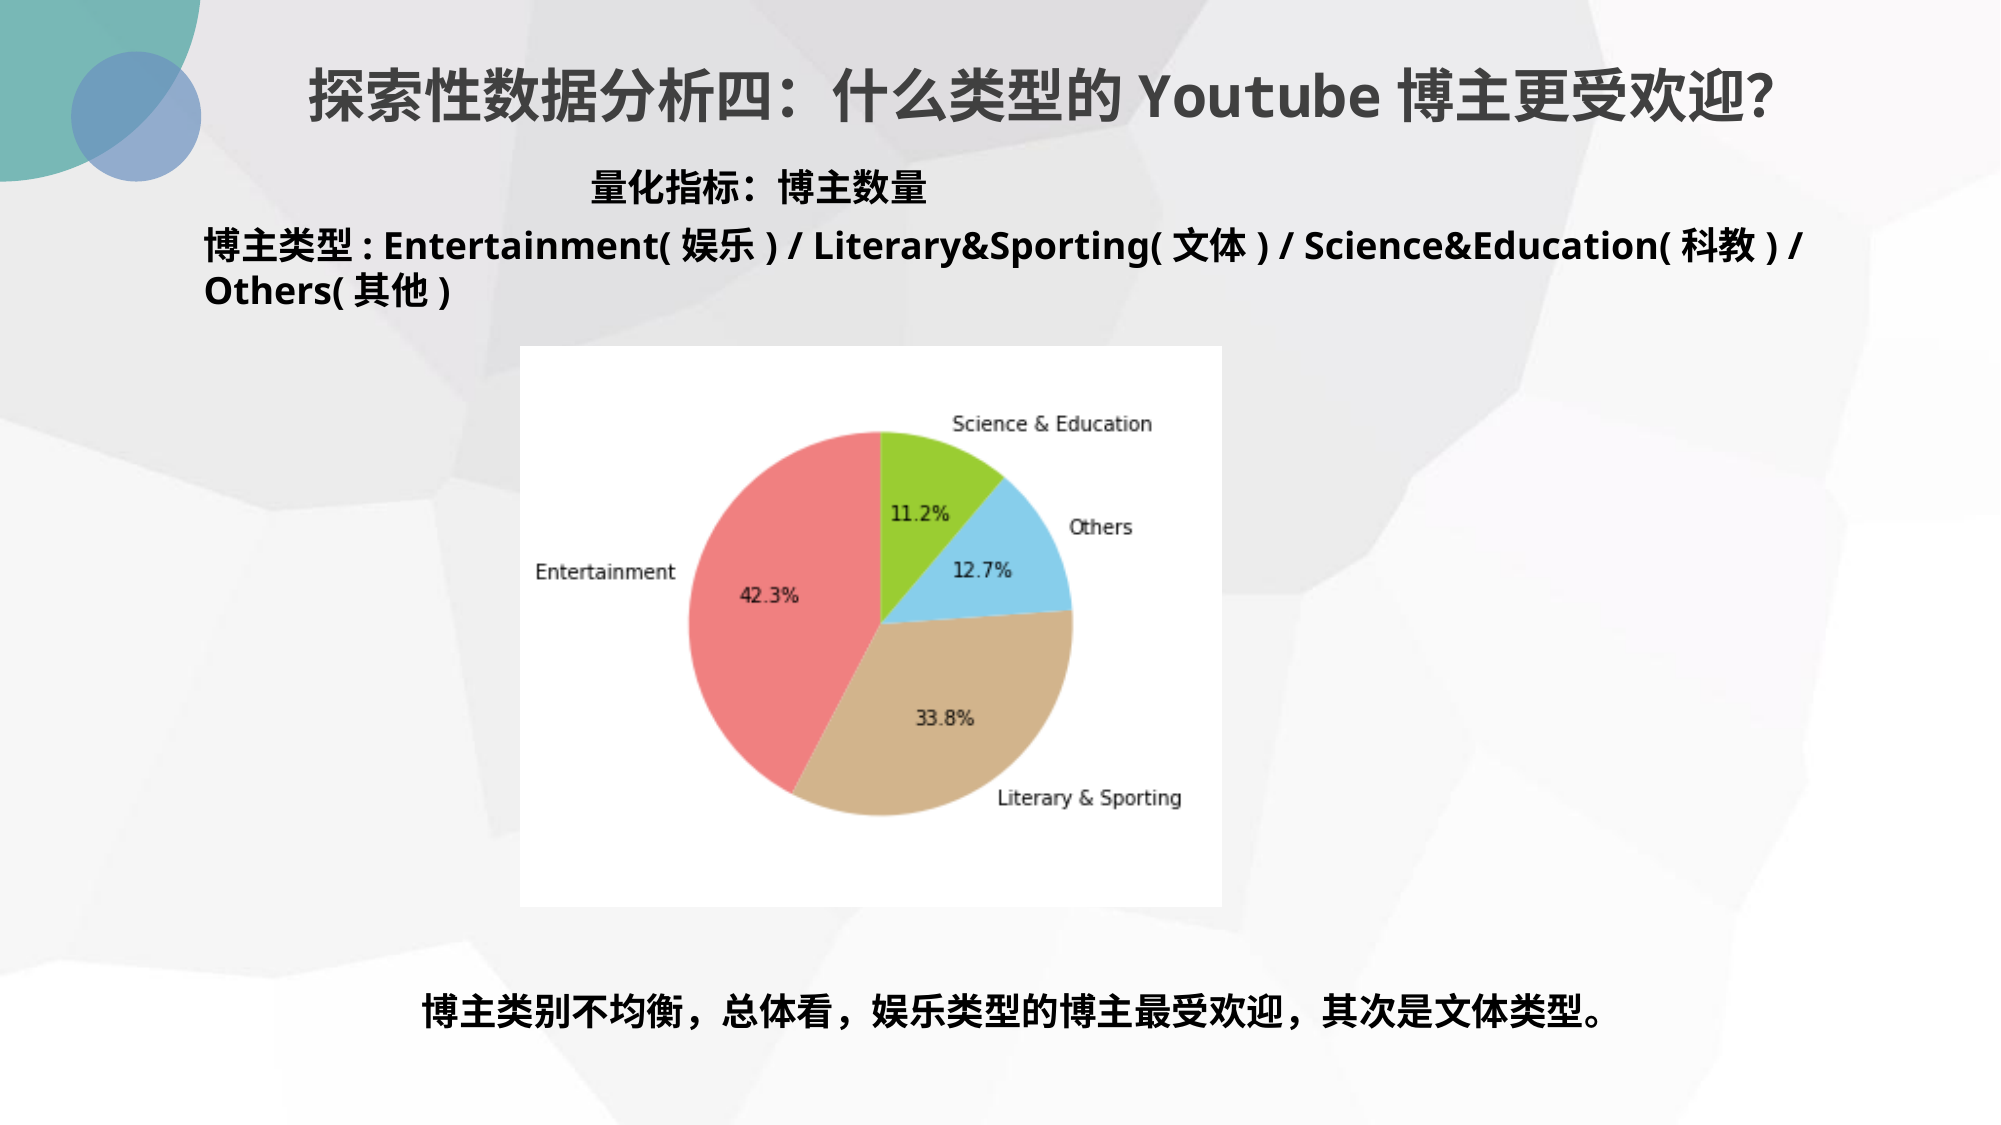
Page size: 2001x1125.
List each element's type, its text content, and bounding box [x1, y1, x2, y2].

text_box 博主类别不均衡，总体看，娱乐类型的博主最受欢迎，其次是文体类型。 [338, 980, 1833, 1041]
text_box 博主类型: Entertainment(娱乐) / Literary&Sporting(文体) / Science&Education(科教) / Others(其他) [188, 214, 1955, 365]
text_box 量化指标：博主数量 [575, 156, 1476, 217]
picture [0, 0, 2001, 1125]
text_box 探索性数据分析四：什么类型的Youtube博主更受欢迎？ [292, 51, 1675, 214]
text_box [0, 0, 202, 183]
text_box [70, 50, 203, 183]
